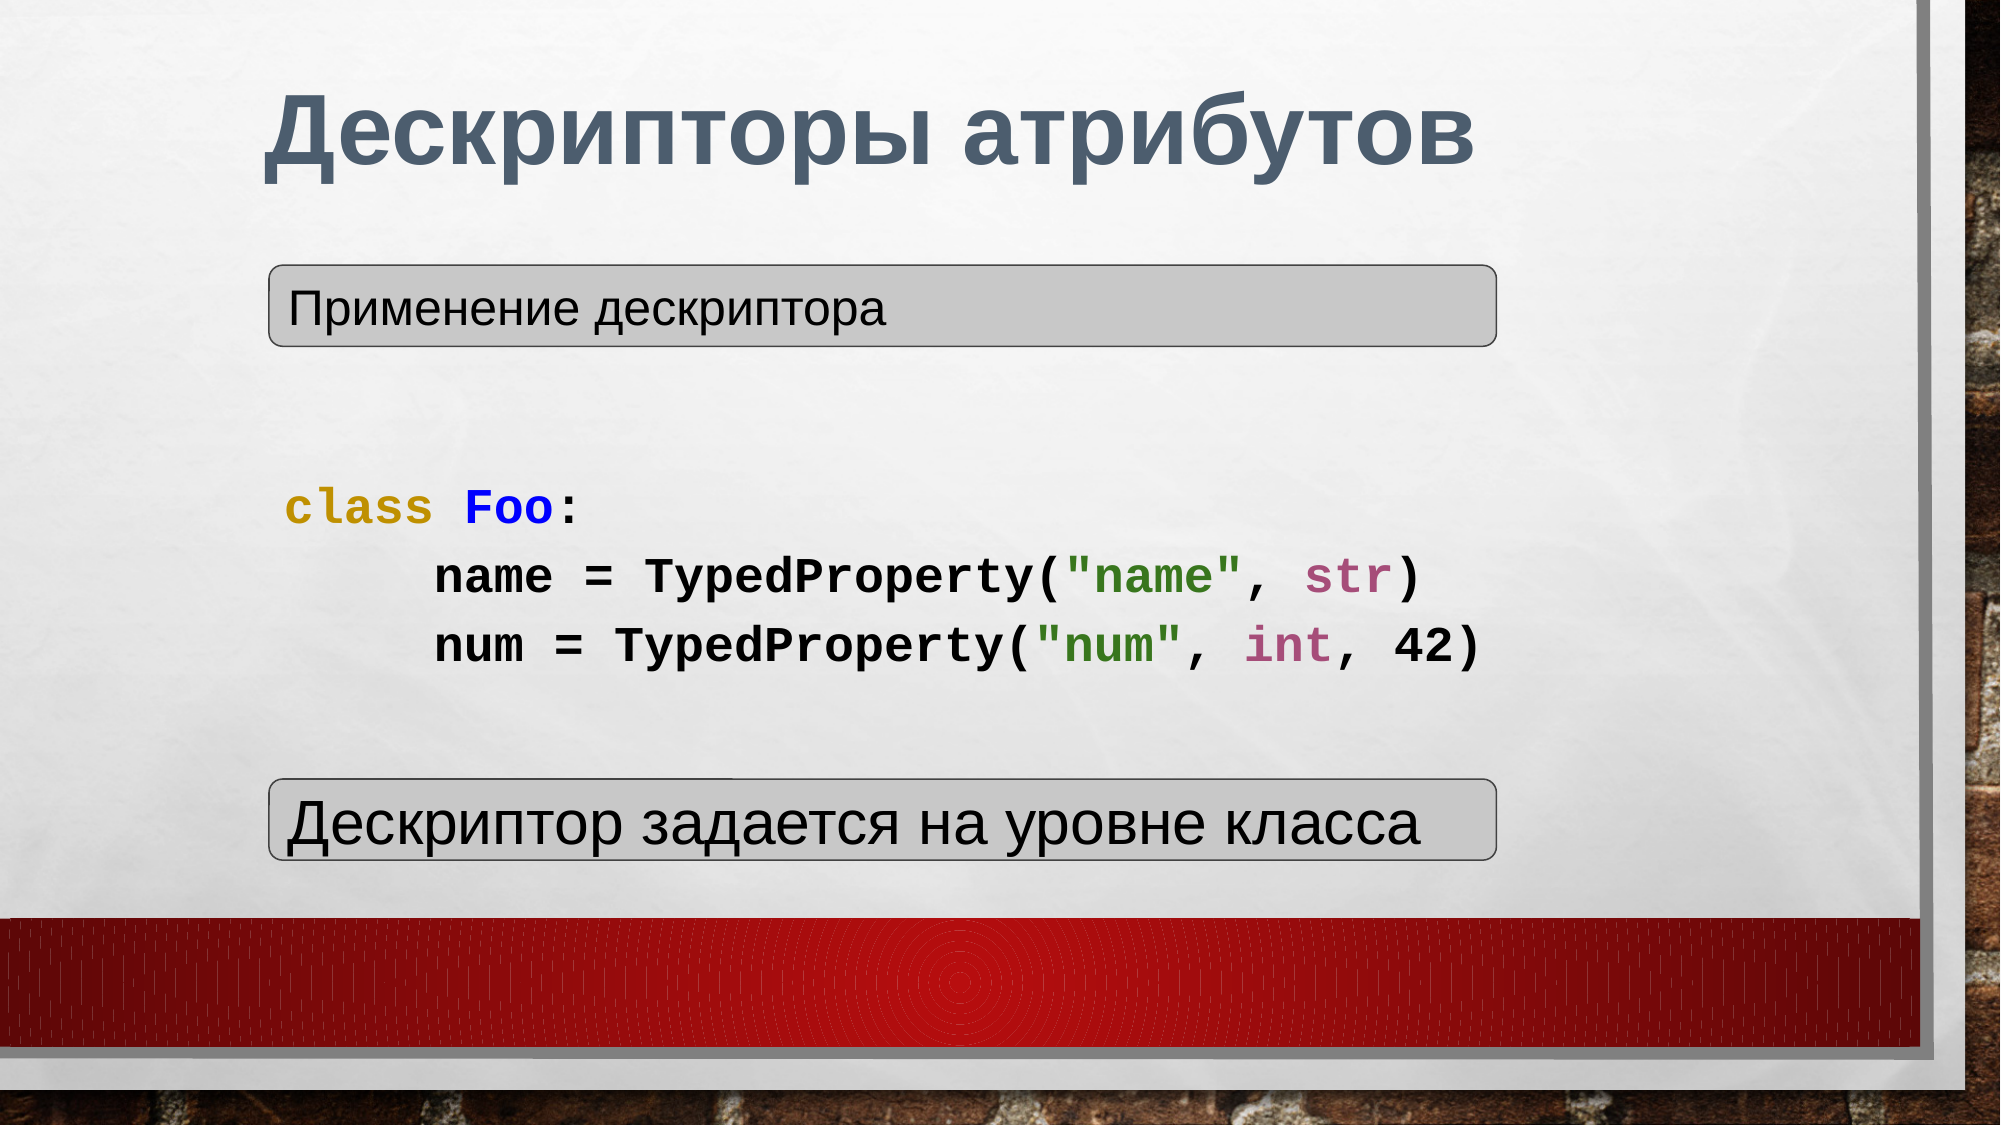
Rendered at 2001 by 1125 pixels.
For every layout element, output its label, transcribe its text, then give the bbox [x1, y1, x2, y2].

picture [0, 1, 2000, 1125]
text_box Применение дескриптора [268, 265, 1497, 347]
title Дескрипторы атрибутов [249, 8, 1870, 257]
text_box class Foo: name = TypedProperty("name", str) num = TypedProperty("num", int, 42) [268, 403, 1593, 673]
text_box Дескриптор задается на уровне класса [268, 778, 1497, 861]
